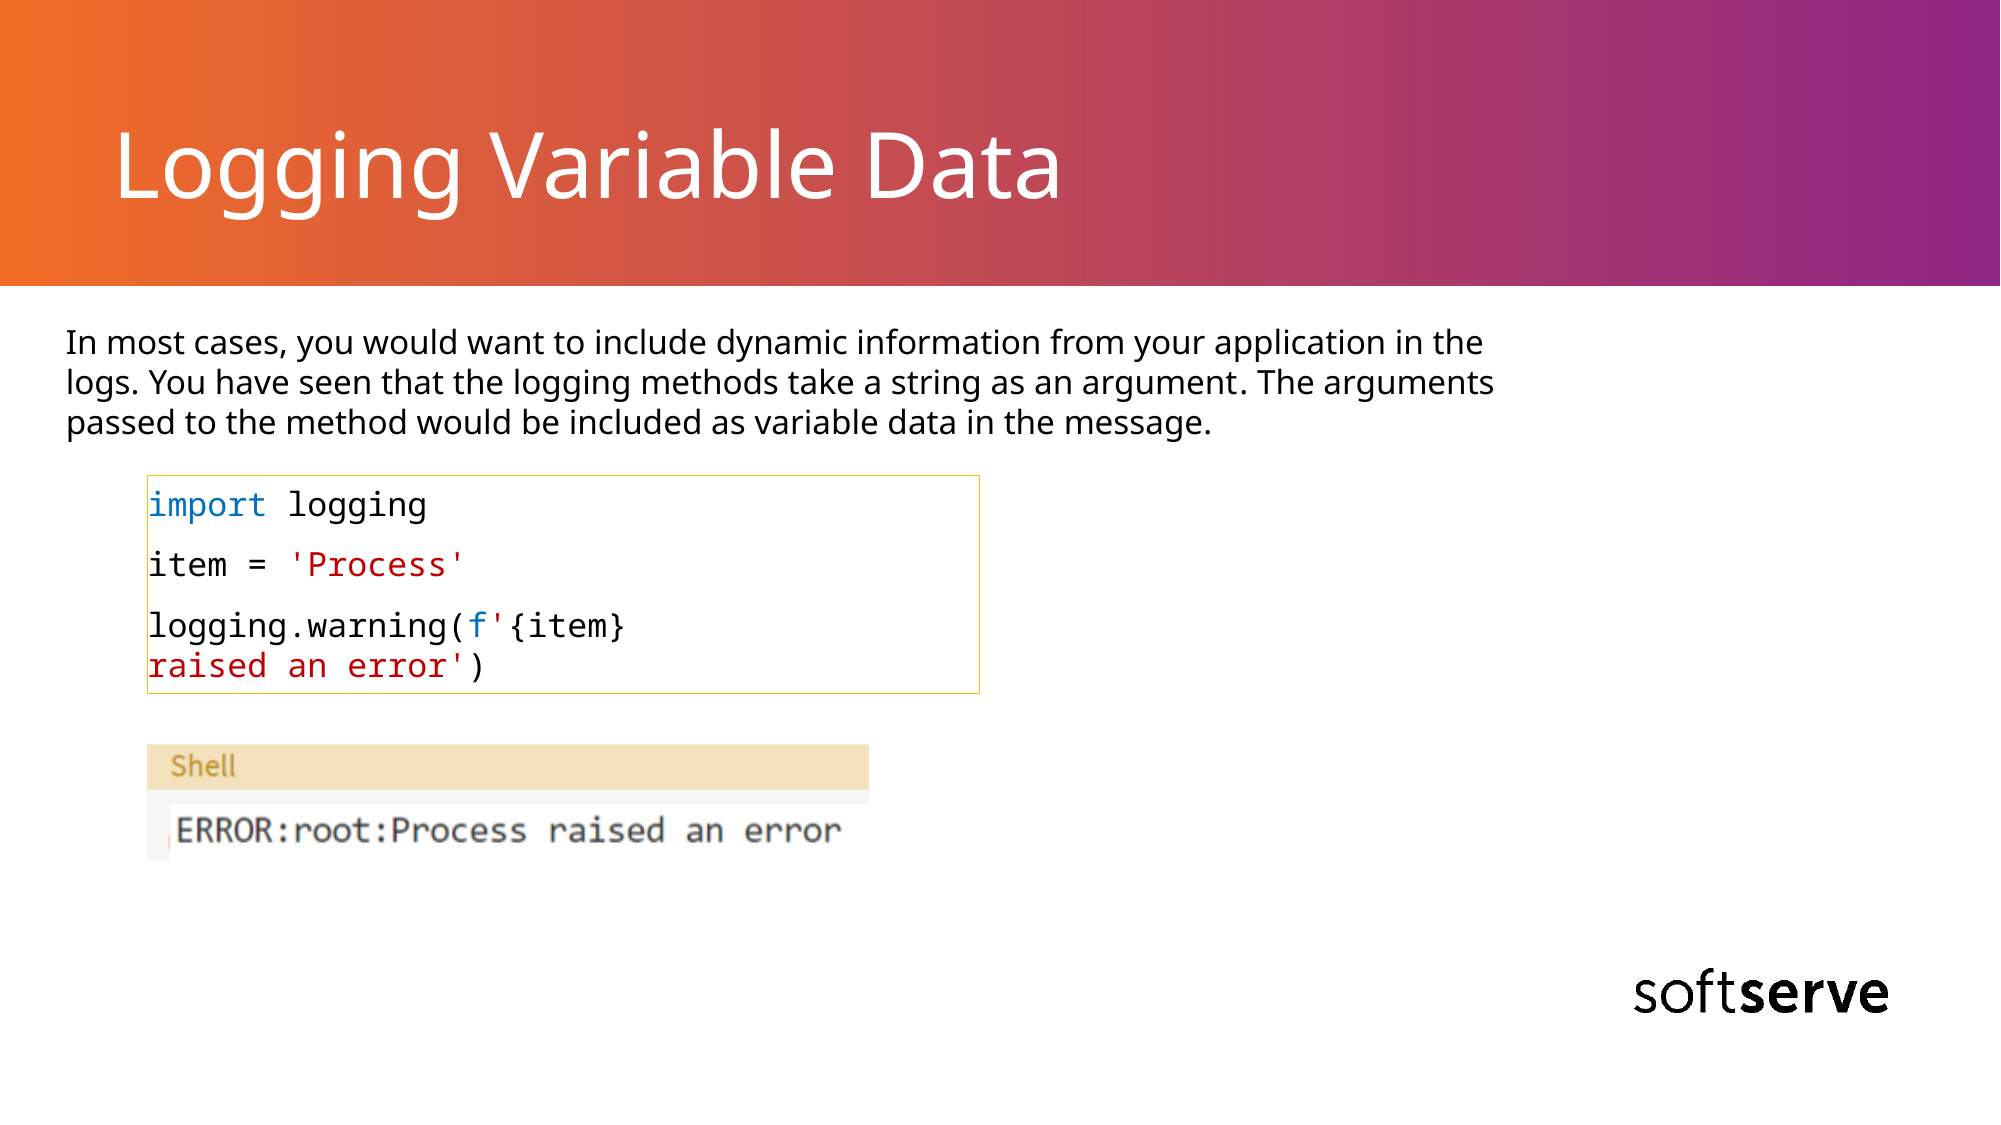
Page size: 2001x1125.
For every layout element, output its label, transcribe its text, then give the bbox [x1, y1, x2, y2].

picture [147, 743, 869, 861]
list In most cases, you would want to include dynamic information from your application in the logs. You have seen that the logging methods take a string as an argument. The arguments passed to the method would be included as variable data in the message. [65, 313, 1519, 868]
title Logging Variable Data [112, 112, 1888, 225]
text_box import logging item = 'Process' logging.warning(f'{item} raised an error') [147, 475, 980, 694]
picture [1634, 968, 1888, 1013]
